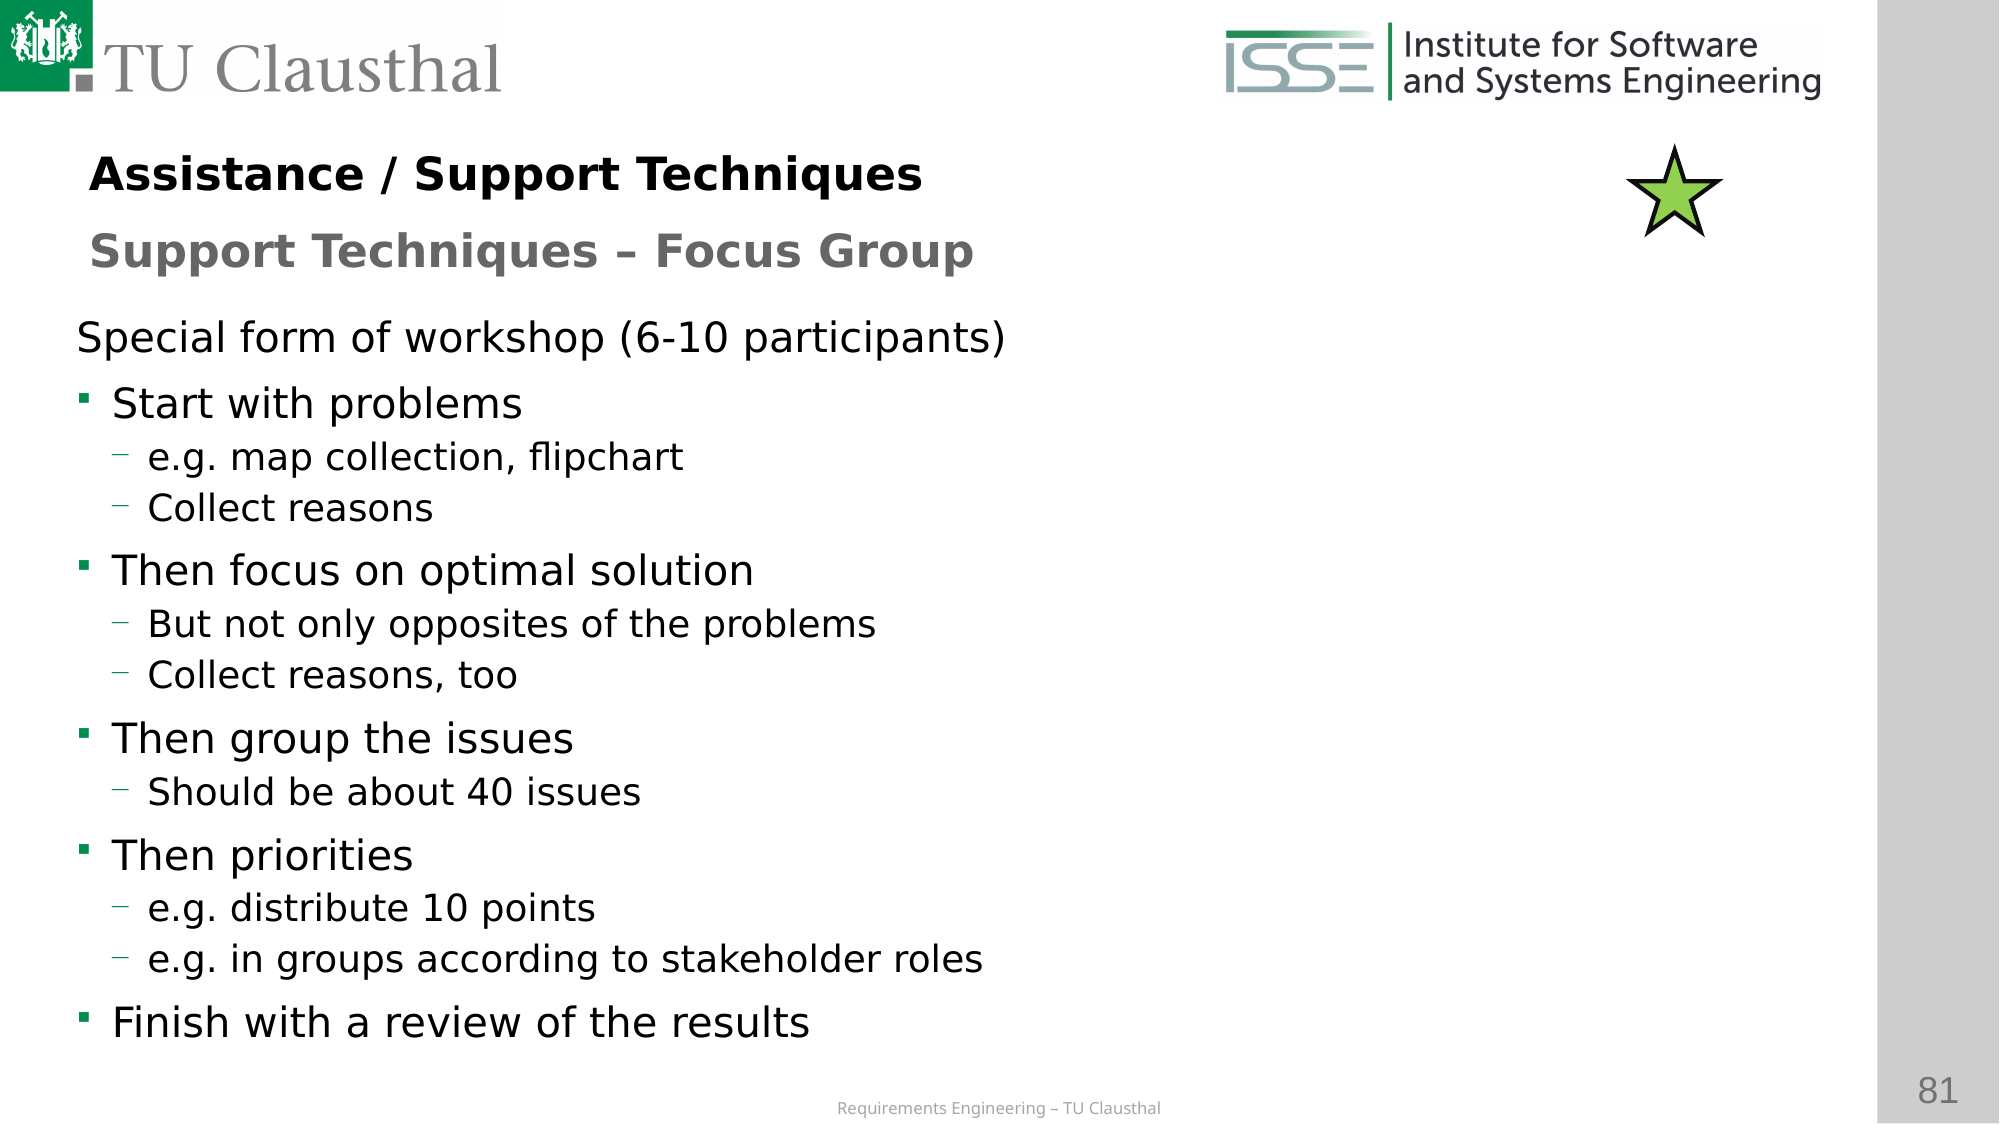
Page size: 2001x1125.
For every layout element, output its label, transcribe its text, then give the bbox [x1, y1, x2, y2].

picture [0, 0, 501, 92]
text_box Assistance / Support Techniques [89, 117, 1788, 200]
text_box Special form of workshop (6-10 participants) Start with problems e.g. map collection, flipchart Collect reasons Then focus on optimal solution But not only opposites of the problems Collect reasons, too Then group the issues Should be about 40 issues Then priorities e.g. distribute 10 points e.g. in groups according to stakeholder roles Finish with a review of the results [76, 219, 1837, 1017]
text_box Support Techniques – Focus Group [89, 208, 1788, 290]
text_box [1625, 143, 1724, 238]
picture [1218, 22, 1826, 107]
